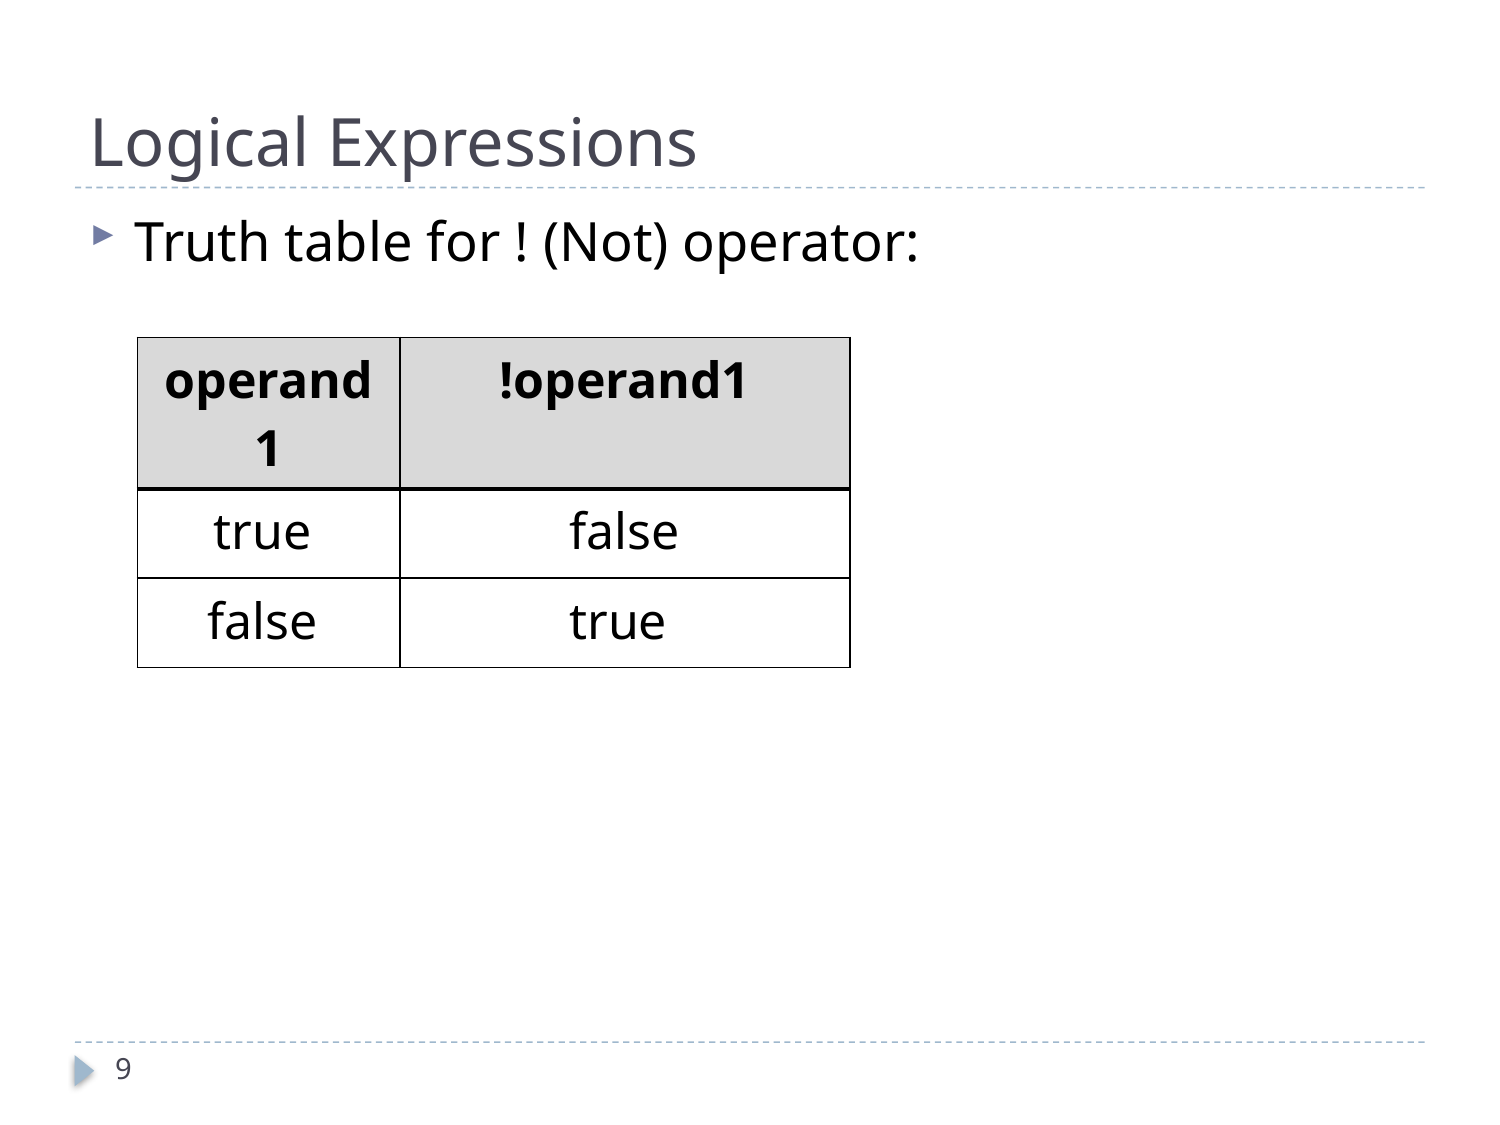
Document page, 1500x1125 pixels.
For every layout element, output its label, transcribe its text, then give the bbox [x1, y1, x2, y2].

slide_number 9 [100, 1042, 426, 1103]
title Logical Expressions [75, 24, 1425, 188]
table_cell true [401, 579, 849, 667]
table_header operand1 [138, 338, 399, 487]
list Truth table for ! (Not) operator: [75, 200, 1425, 1075]
table_cell true [138, 491, 399, 577]
table_cell false [401, 491, 849, 577]
table_cell false [138, 579, 399, 667]
table_header !operand1 [401, 338, 849, 487]
